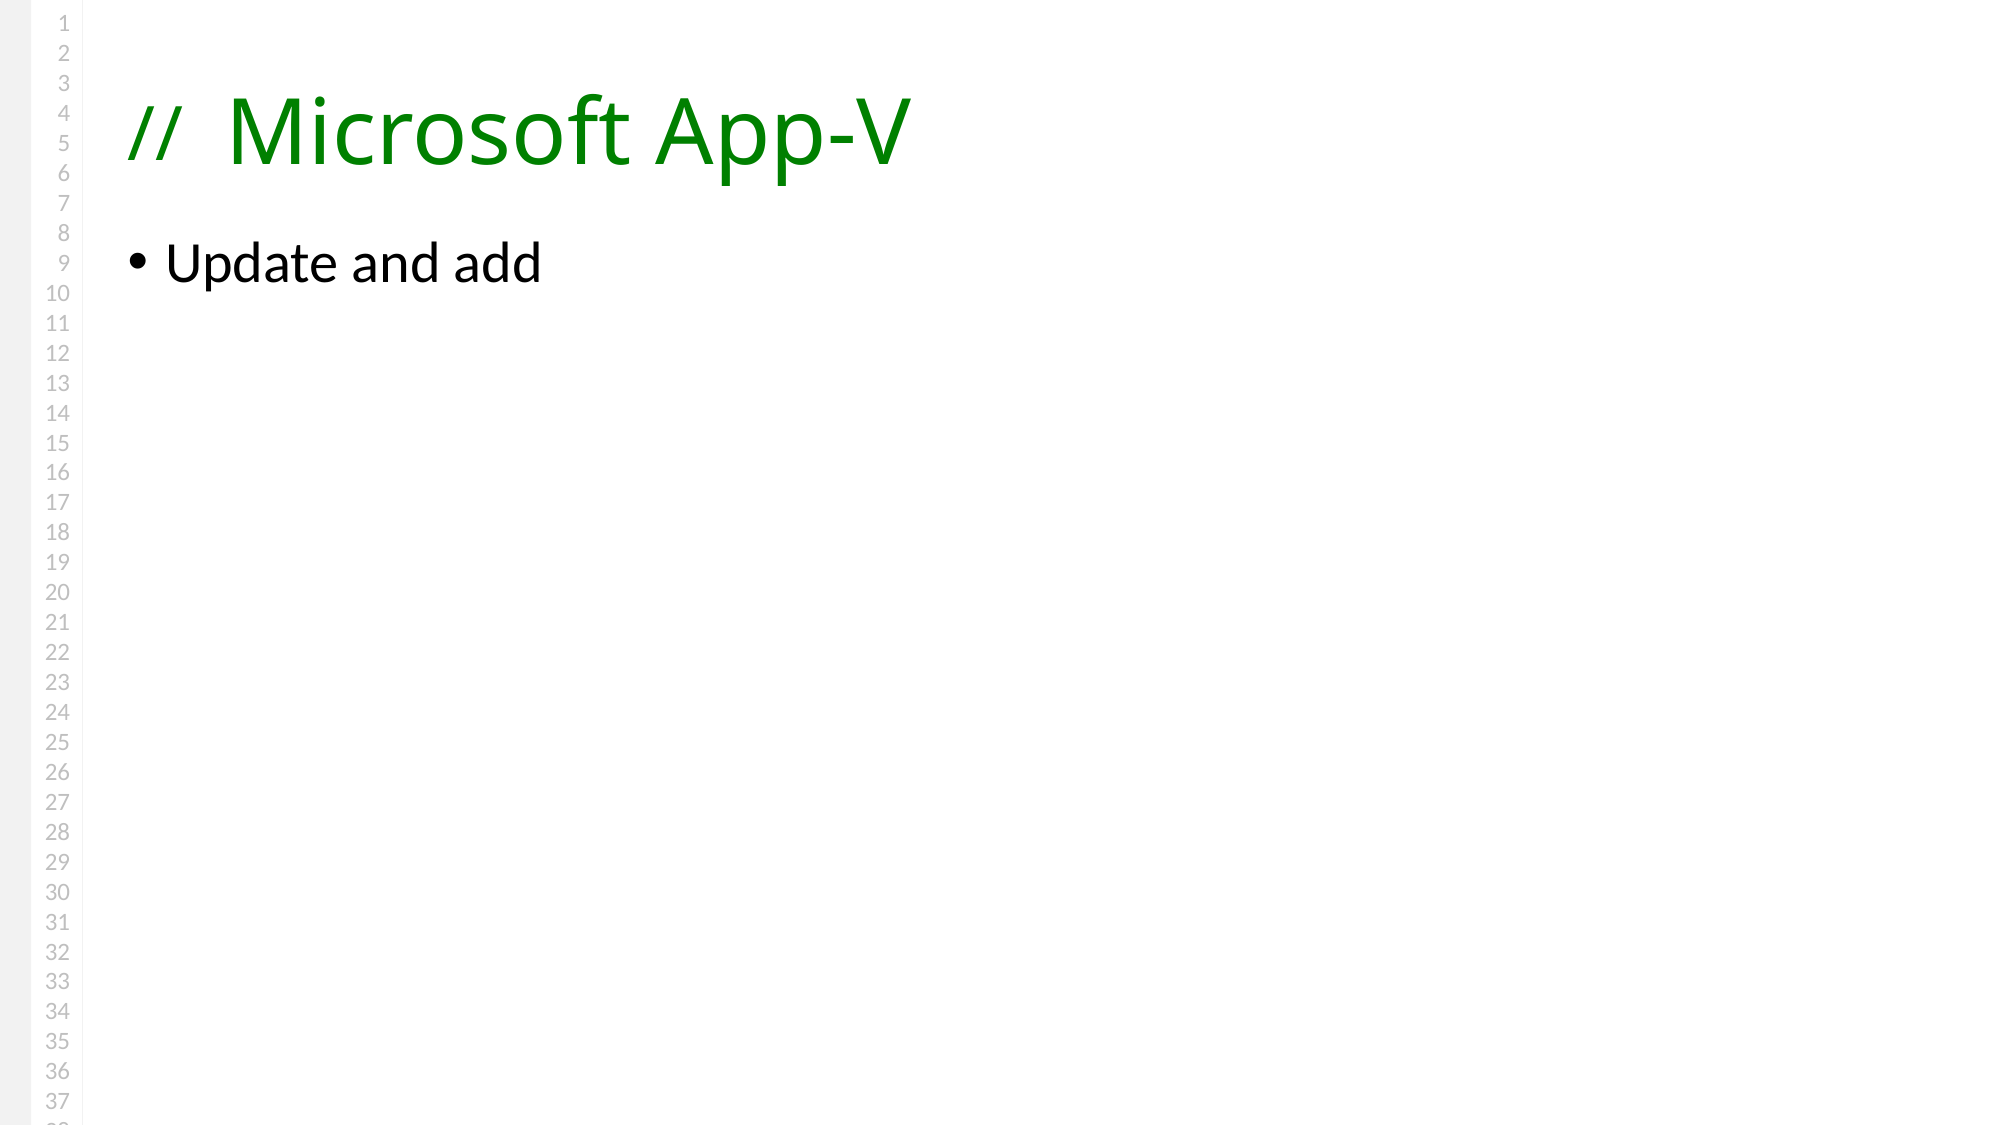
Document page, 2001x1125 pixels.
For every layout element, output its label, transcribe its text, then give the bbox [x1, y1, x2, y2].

list Update and add [112, 224, 1913, 1013]
title Microsoft App-V [210, 59, 1913, 210]
